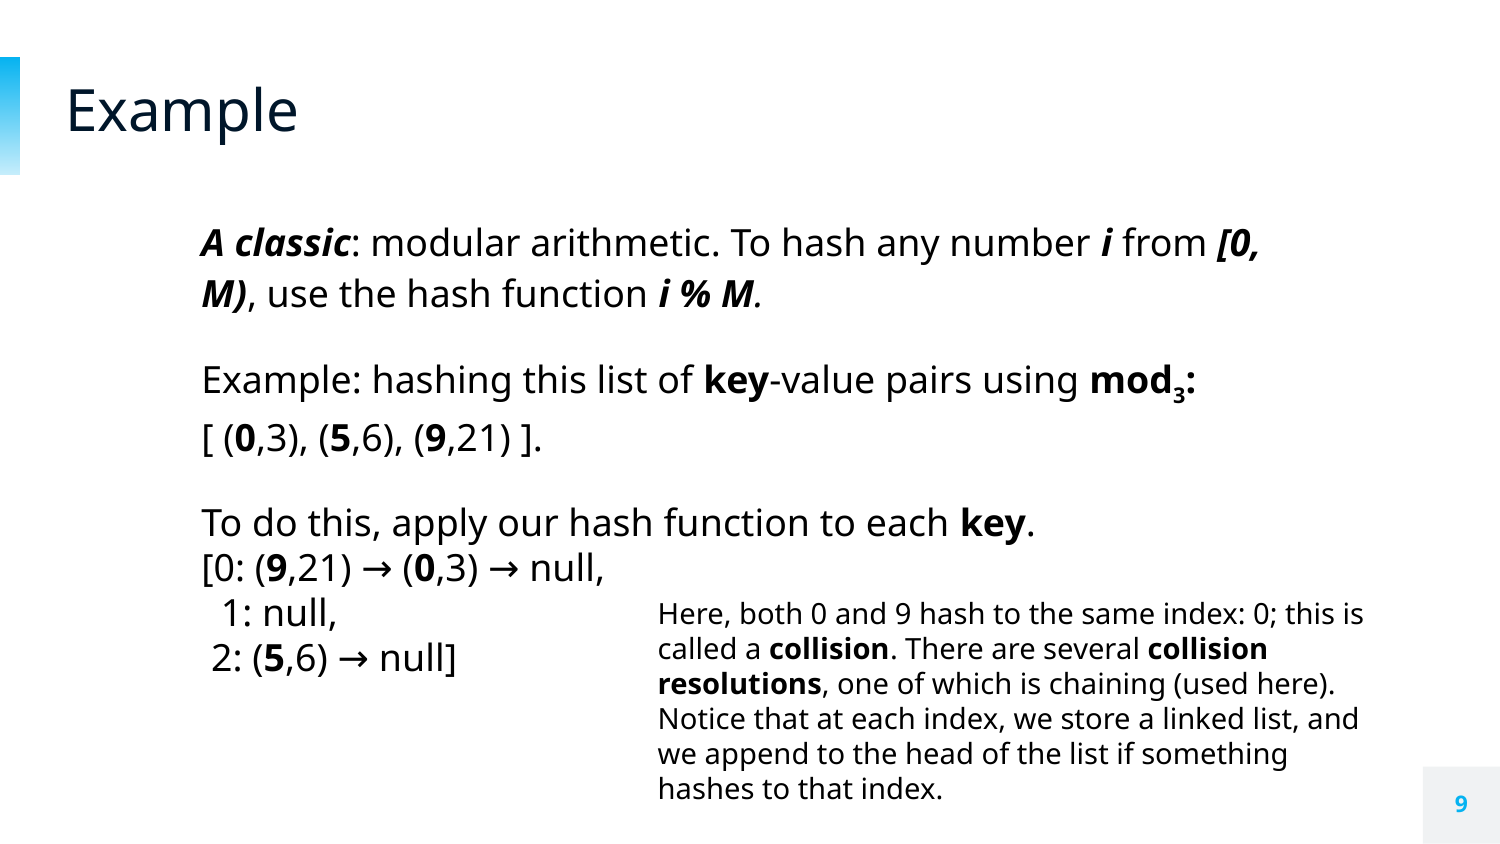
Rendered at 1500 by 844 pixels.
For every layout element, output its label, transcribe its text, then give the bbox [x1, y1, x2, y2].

text_box Here, both 0 and 9 hash to the same index: 0; this is called a collision. There are several collision resolutions, one of which is chaining (used here). Notice that at each index, we store a linked list, and we append to the head of the list if something hashes to that index. [642, 580, 1400, 767]
slide_number ‹#› [1422, 766, 1500, 844]
title Example [50, 58, 1441, 175]
list A classic: modular arithmetic. To hash any number i from [0, M), use the hash function i % M. Example: hashing this list of key-value pairs using mod3: [ (0,3), (5,6), (9,21) ]. To do this, apply our hash function to each key. [0: (9,21) → (0,3) → null, 1: null, 2: (5,6) → null] [186, 196, 1314, 767]
